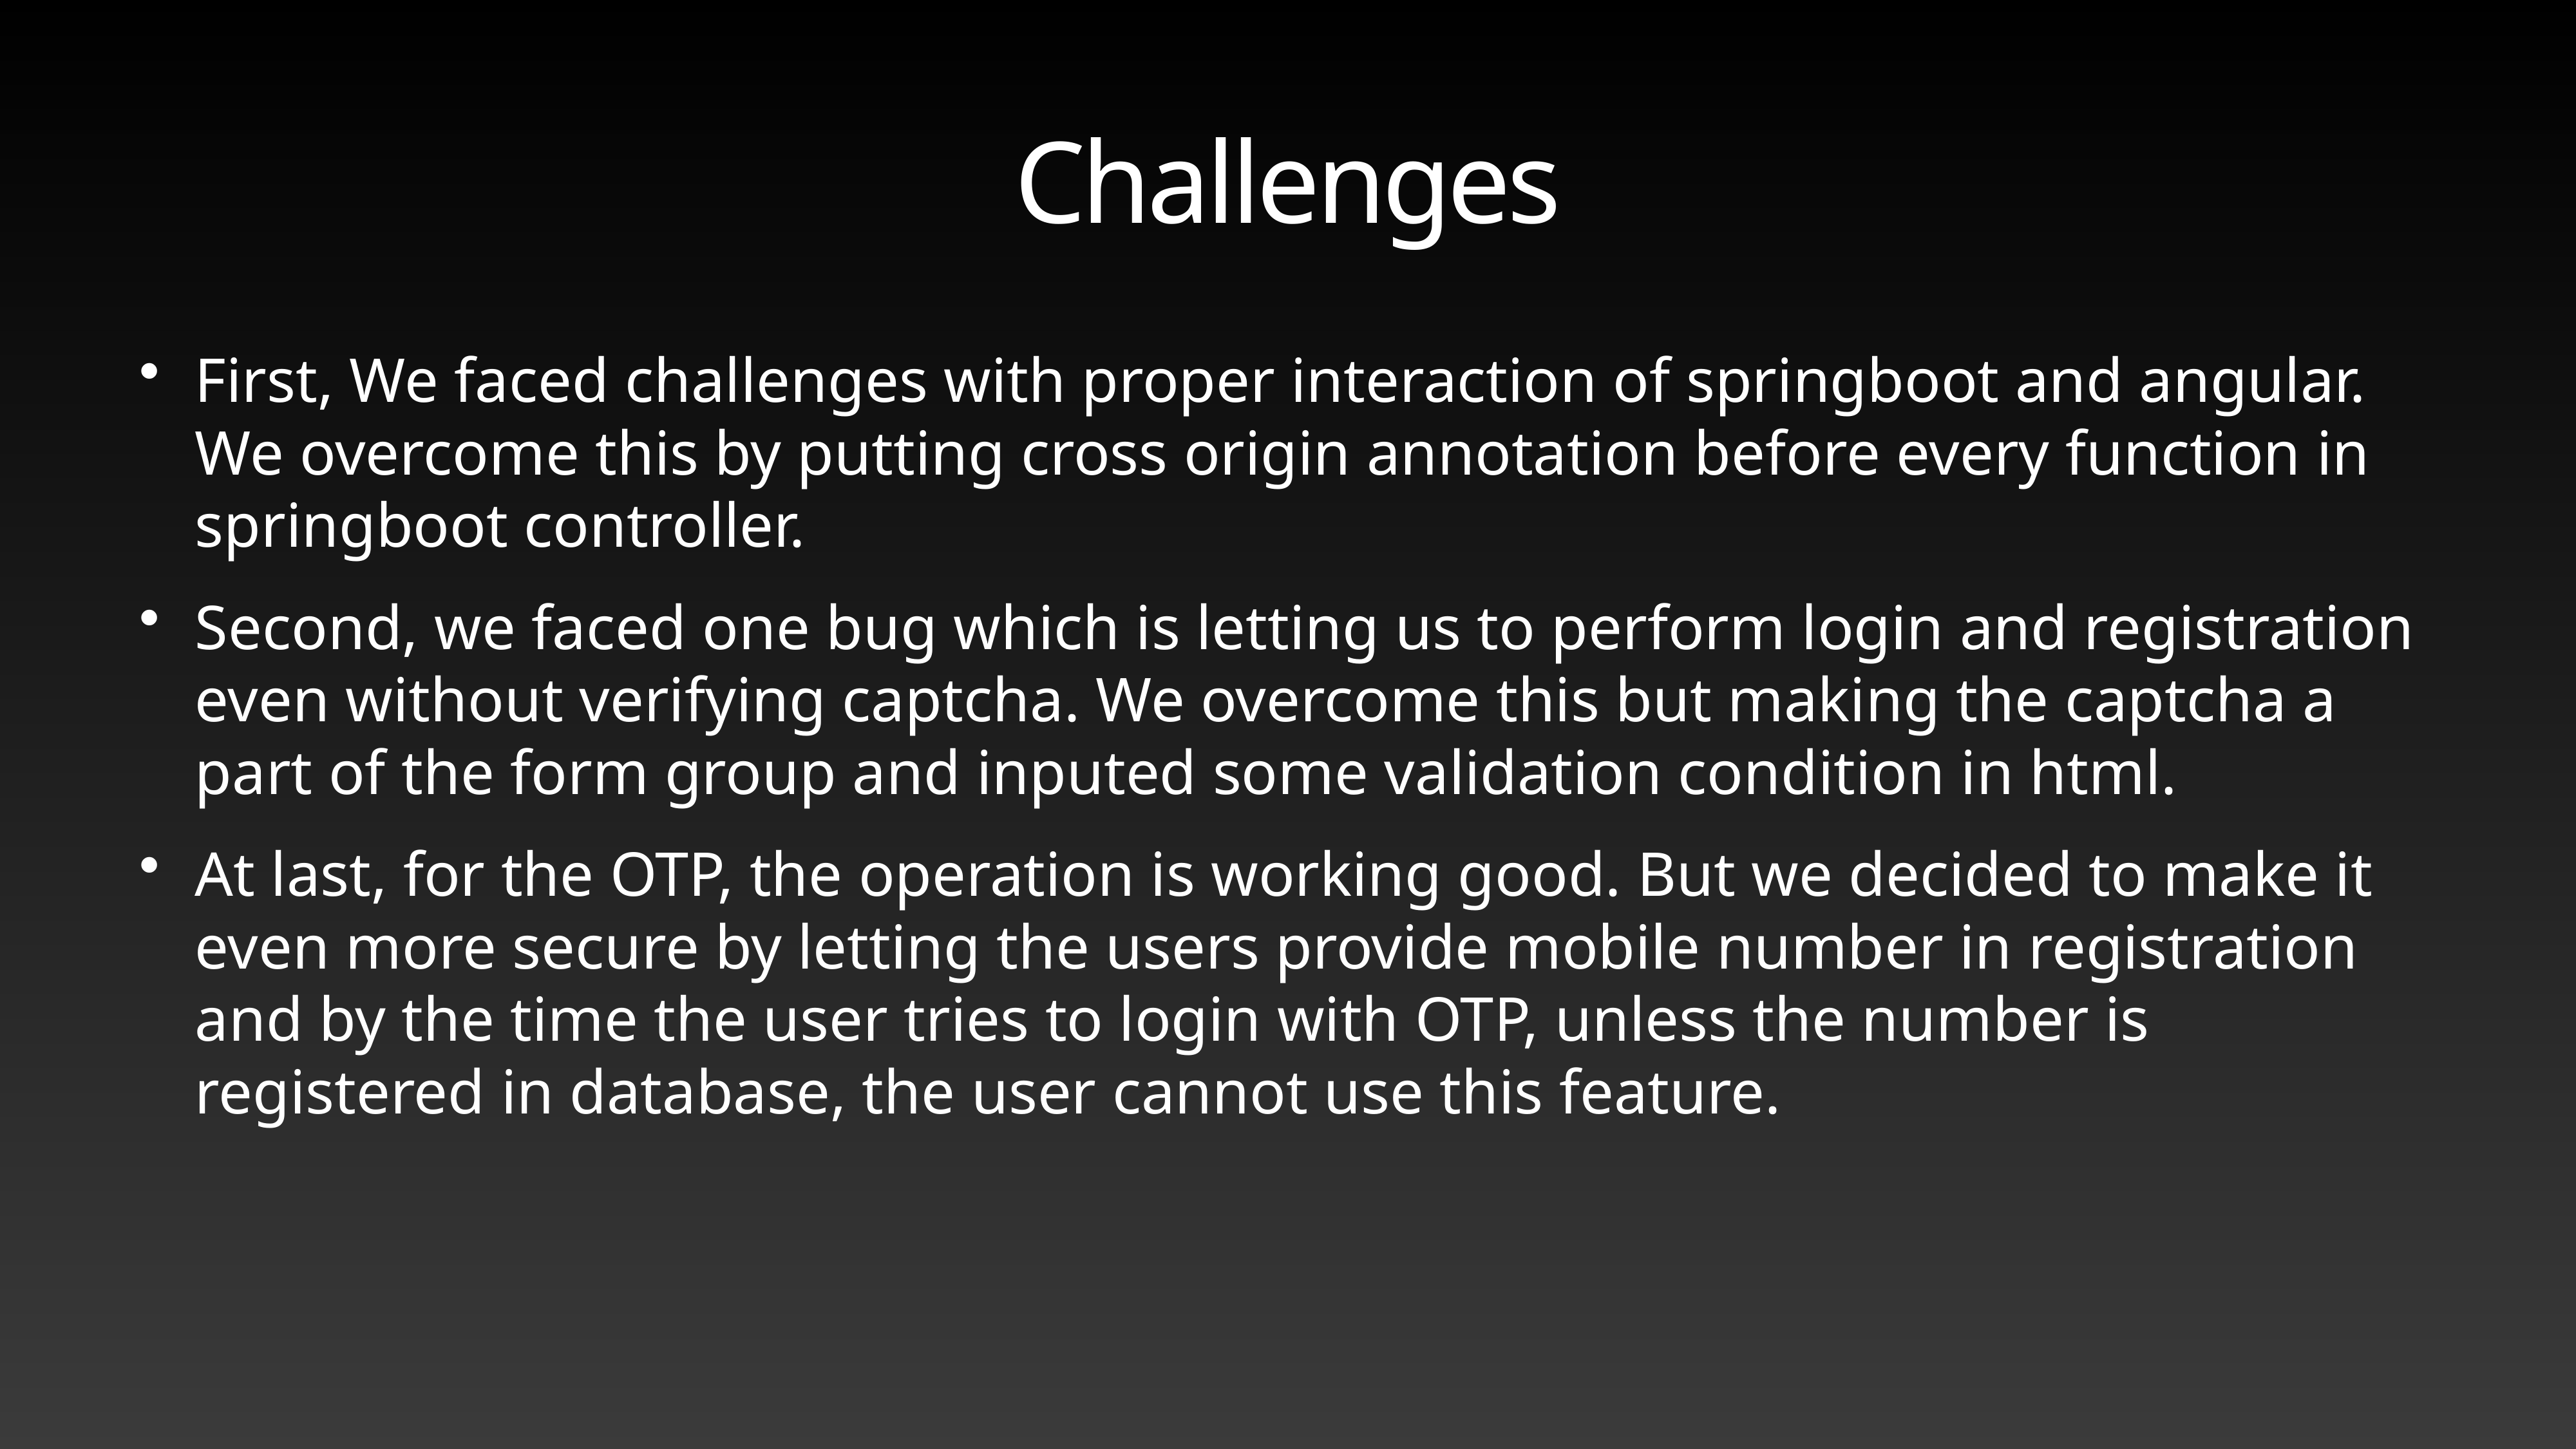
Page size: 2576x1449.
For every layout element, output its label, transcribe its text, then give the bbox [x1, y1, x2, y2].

title Challenges [133, 85, 2443, 251]
list First, We faced challenges with proper interaction of springboot and angular. We overcome this by putting cross origin annotation before every function in springboot controller. Second, we faced one bug which is letting us to perform login and registration even without verifying captcha. We overcome this but making the captcha a part of the form group and inputed some validation condition in html. At last, for the OTP, the operation is working good. But we decided to make it even more secure by letting the users provide mobile number in registration and by the time the user tries to login with OTP, unless the number is registered in database, the user cannot use this feature. [133, 336, 2443, 1228]
